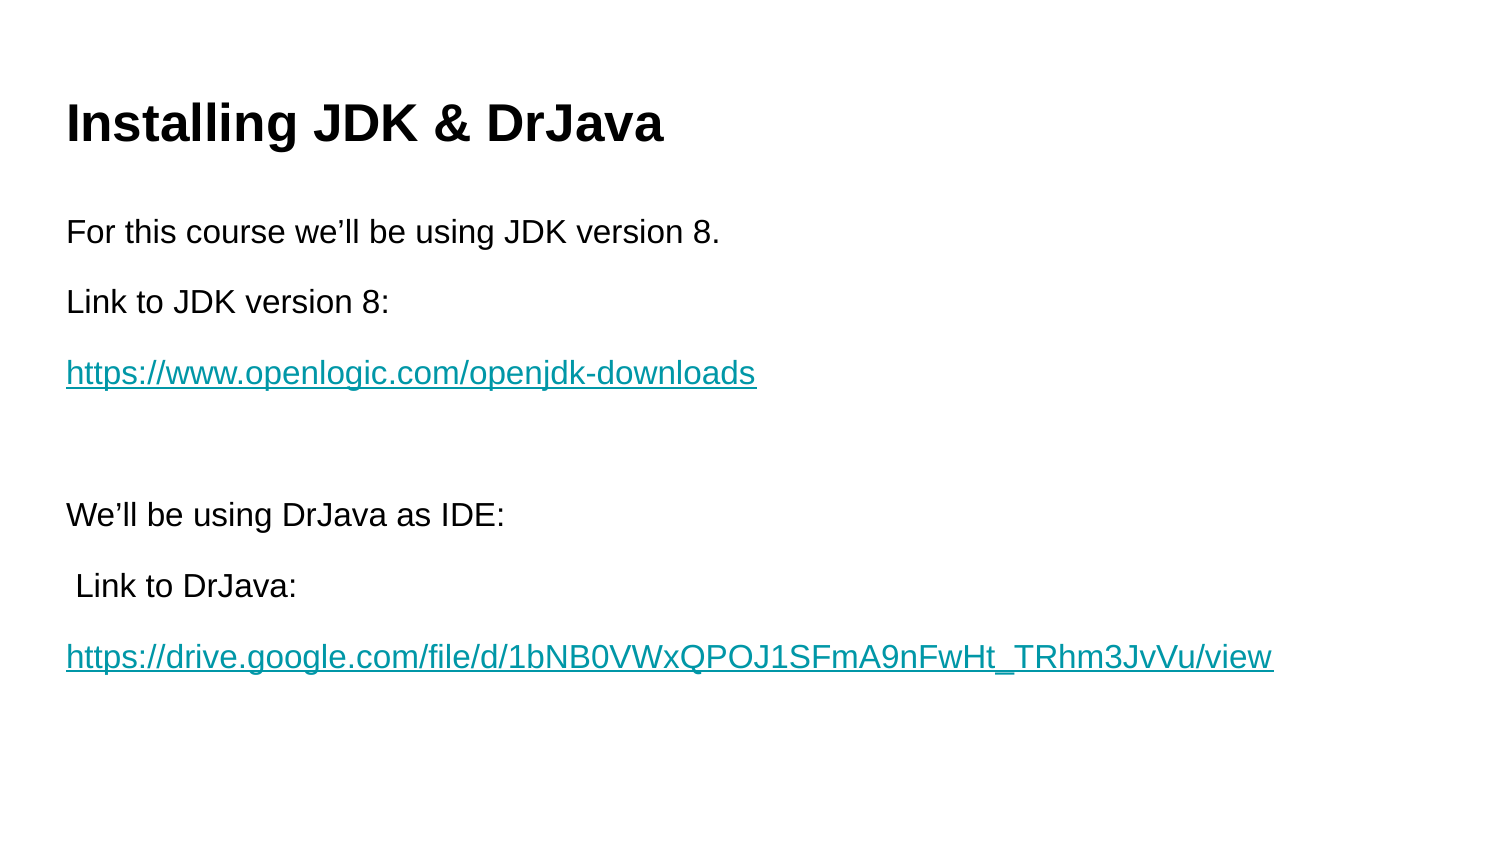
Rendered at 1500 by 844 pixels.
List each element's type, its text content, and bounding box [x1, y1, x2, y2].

title Installing JDK & DrJava [51, 72, 1449, 167]
list For this course we’ll be using JDK version 8. Link to JDK version 8: https://www.openlogic.com/openjdk-downloads We’ll be using DrJava as IDE: Link to DrJava: https://drive.google.com/file/d/1bNB0VWxQPOJ1SFmA9nFwHt_TRhm3JvVu/view [51, 189, 1449, 750]
